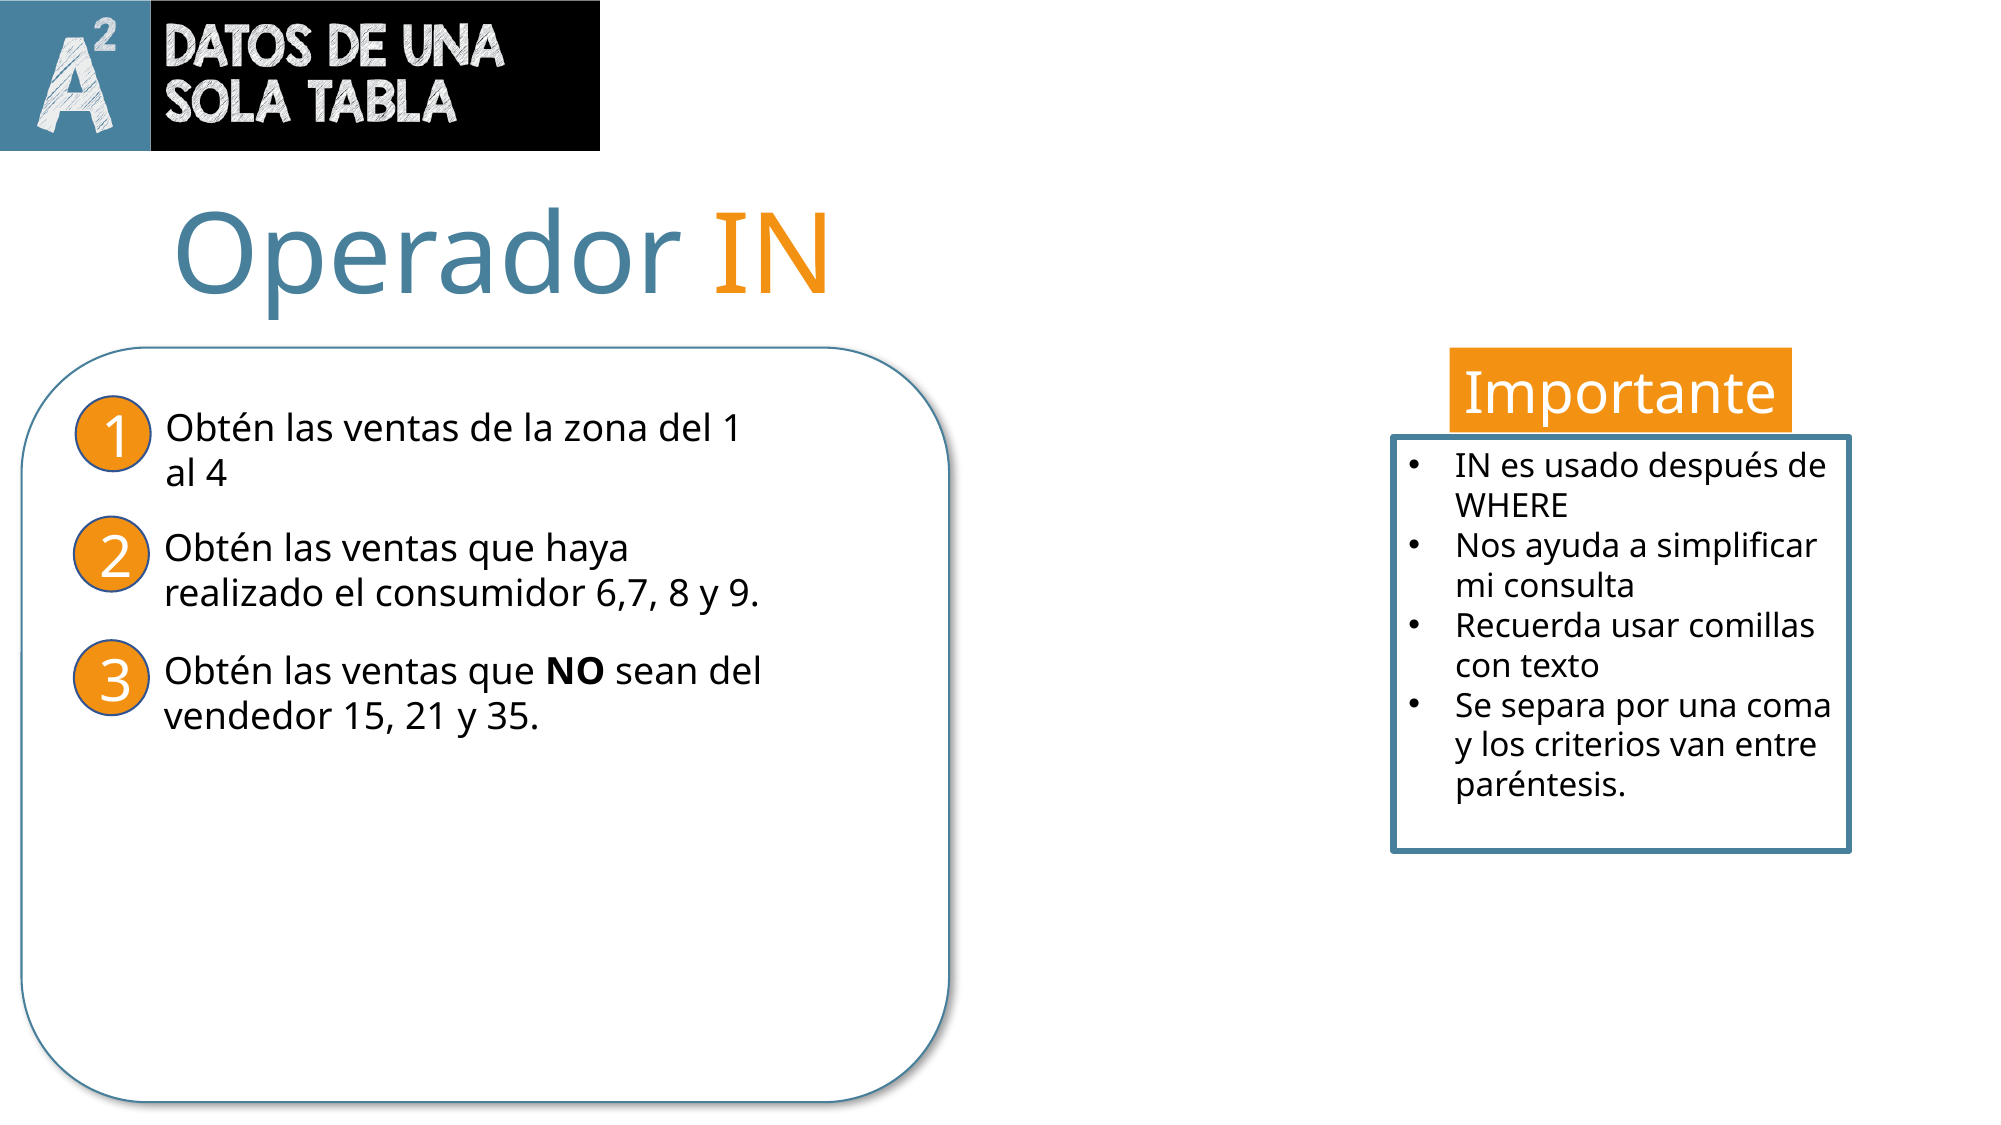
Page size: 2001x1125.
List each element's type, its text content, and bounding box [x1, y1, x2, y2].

text_box Obtén las ventas de la zona del 1 al 4 [150, 396, 792, 501]
text_box Operador IN [156, 173, 851, 323]
text_box 3 [72, 639, 150, 717]
text_box Obtén las ventas que NO sean del vendedor 15, 21 y 35. [148, 640, 791, 745]
picture [0, 0, 600, 151]
text_box Obtén las ventas que haya realizado el consumidor 6,7, 8 y 9. [148, 516, 791, 622]
text_box 1 [74, 395, 152, 473]
text_box [20, 346, 951, 1104]
text_box Importante [1449, 347, 1792, 433]
text_box 2 [72, 515, 150, 593]
text_box IN es usado después de WHERE Nos ayuda a simplificar mi consulta Recuerda usar comillas con texto Se separa por una coma y los criterios van entre paréntesis. [1393, 436, 1850, 851]
